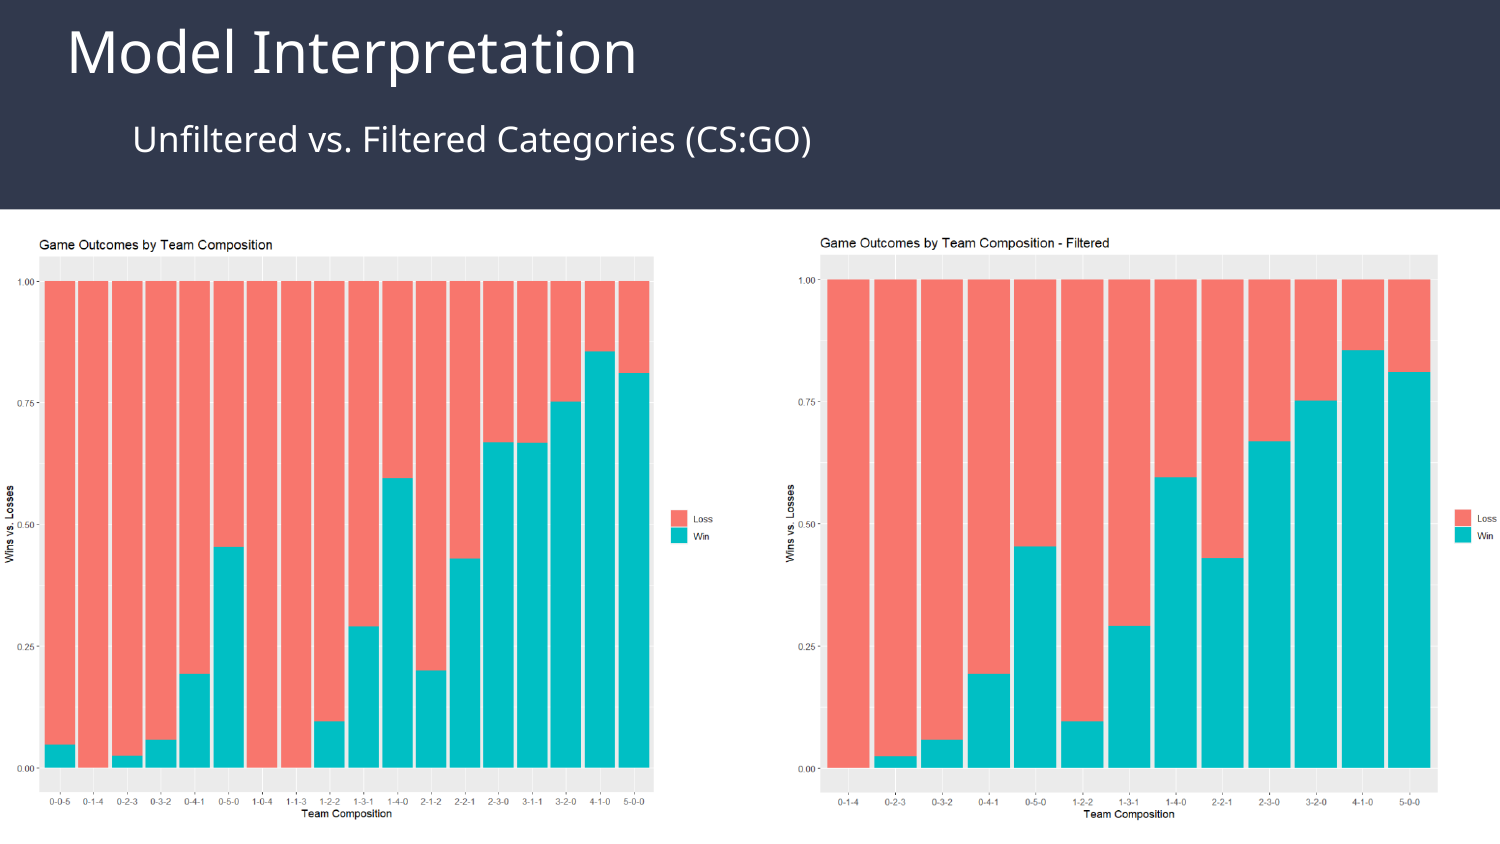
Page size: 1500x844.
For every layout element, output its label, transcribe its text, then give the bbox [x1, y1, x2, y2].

title Unfiltered vs. Filtered Categories (CS:GO) [117, 102, 1500, 205]
title Model Interpretation [51, 0, 1449, 103]
picture [0, 233, 721, 821]
picture [779, 233, 1500, 821]
